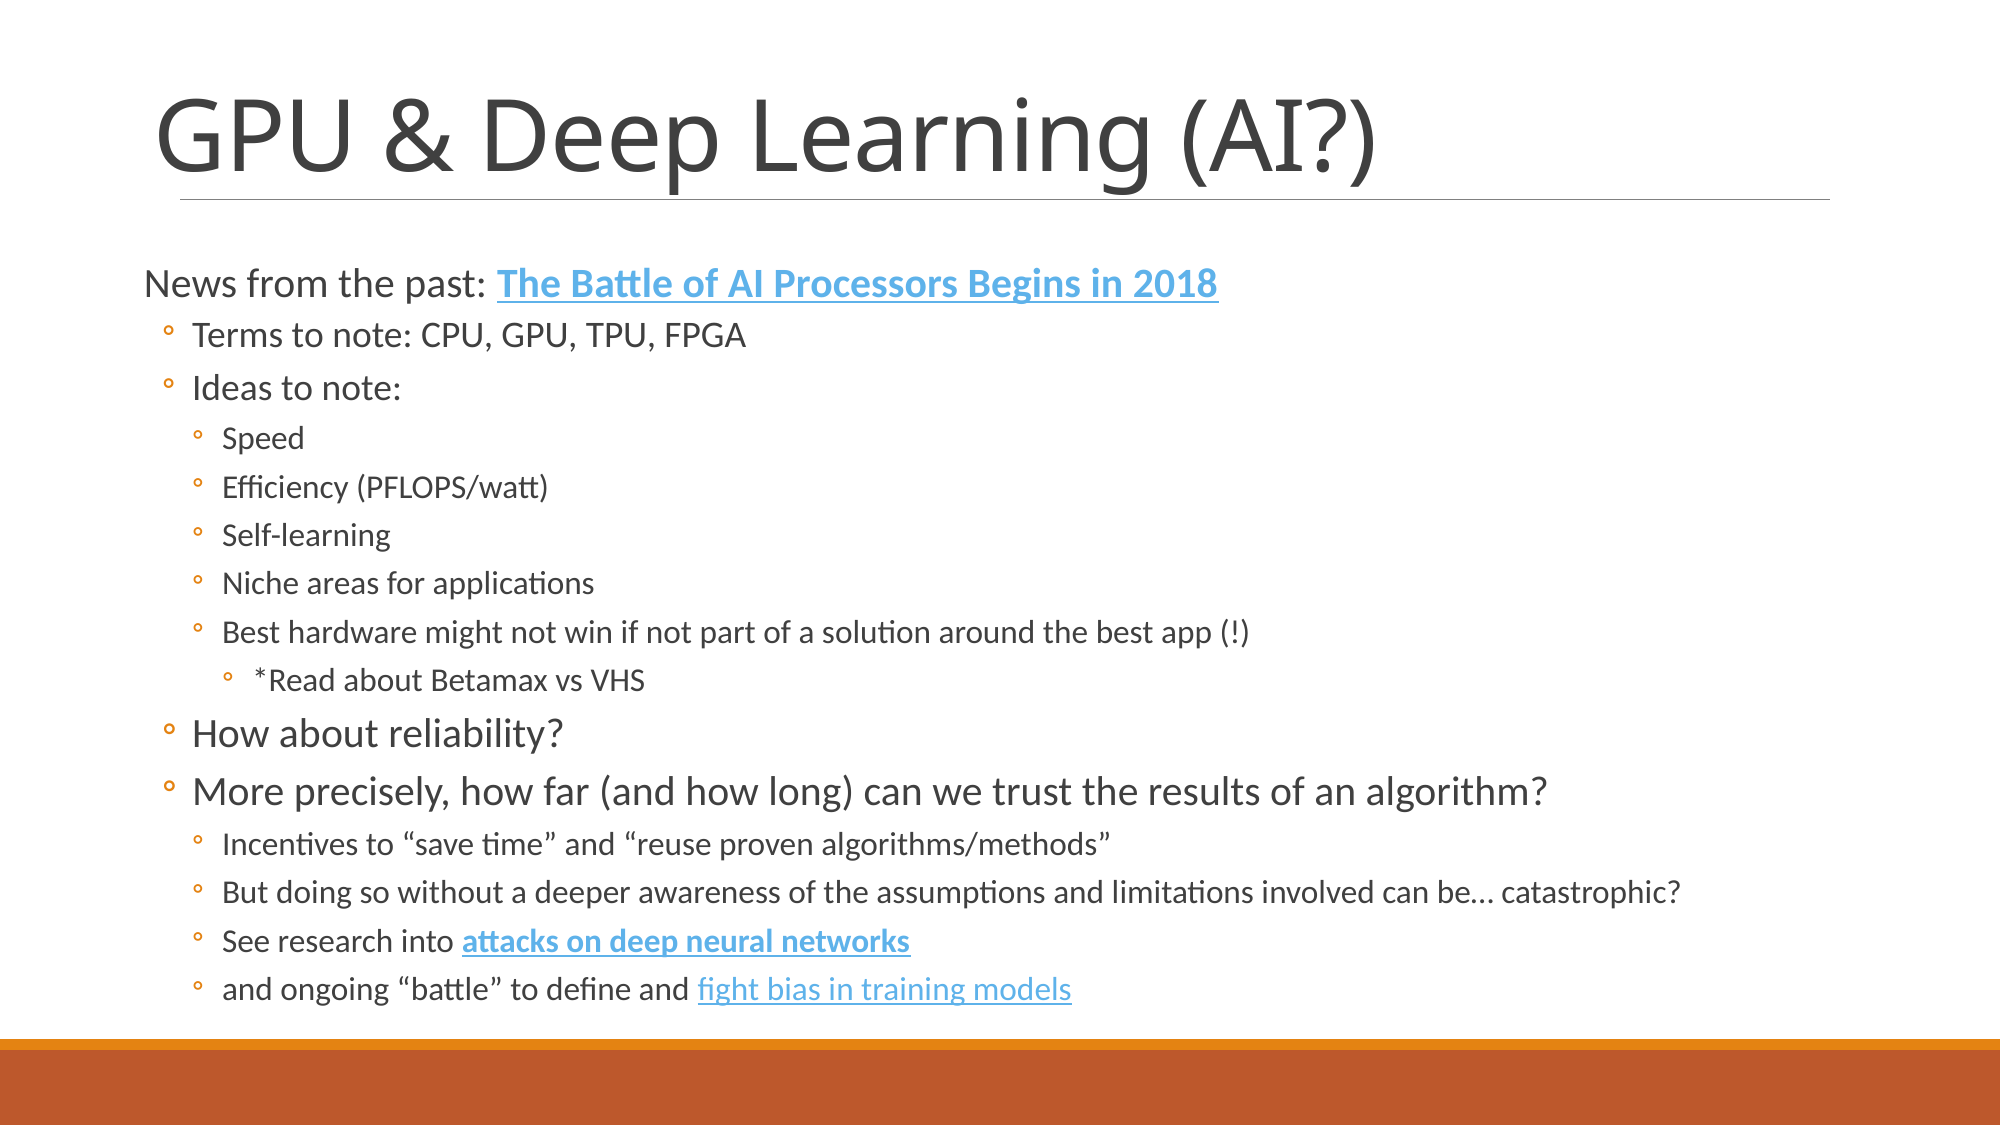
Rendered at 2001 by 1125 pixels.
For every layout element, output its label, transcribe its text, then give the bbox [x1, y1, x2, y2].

title GPU & Deep Learning (AI?) [138, 34, 1789, 199]
list News from the past: The Battle of AI Processors Begins in 2018 Terms to note: CPU, GPU, TPU, FPGA Ideas to note: Speed Efficiency (PFLOPS/watt) Self-learning Niche areas for applications Best hardware might not win if not part of a solution around the best app (!) *Read about Betamax vs VHS How about reliability? More precisely, how far (and how long) can we trust the results of an algorithm? Incentives to “save time” and “reuse proven algorithms/methods” But doing so without a deeper awareness of the assumptions and limitations involved can be… catastrophic? See research into attacks on deep neural networks and ongoing “battle” to define and fight bias in training models [129, 254, 1788, 1031]
